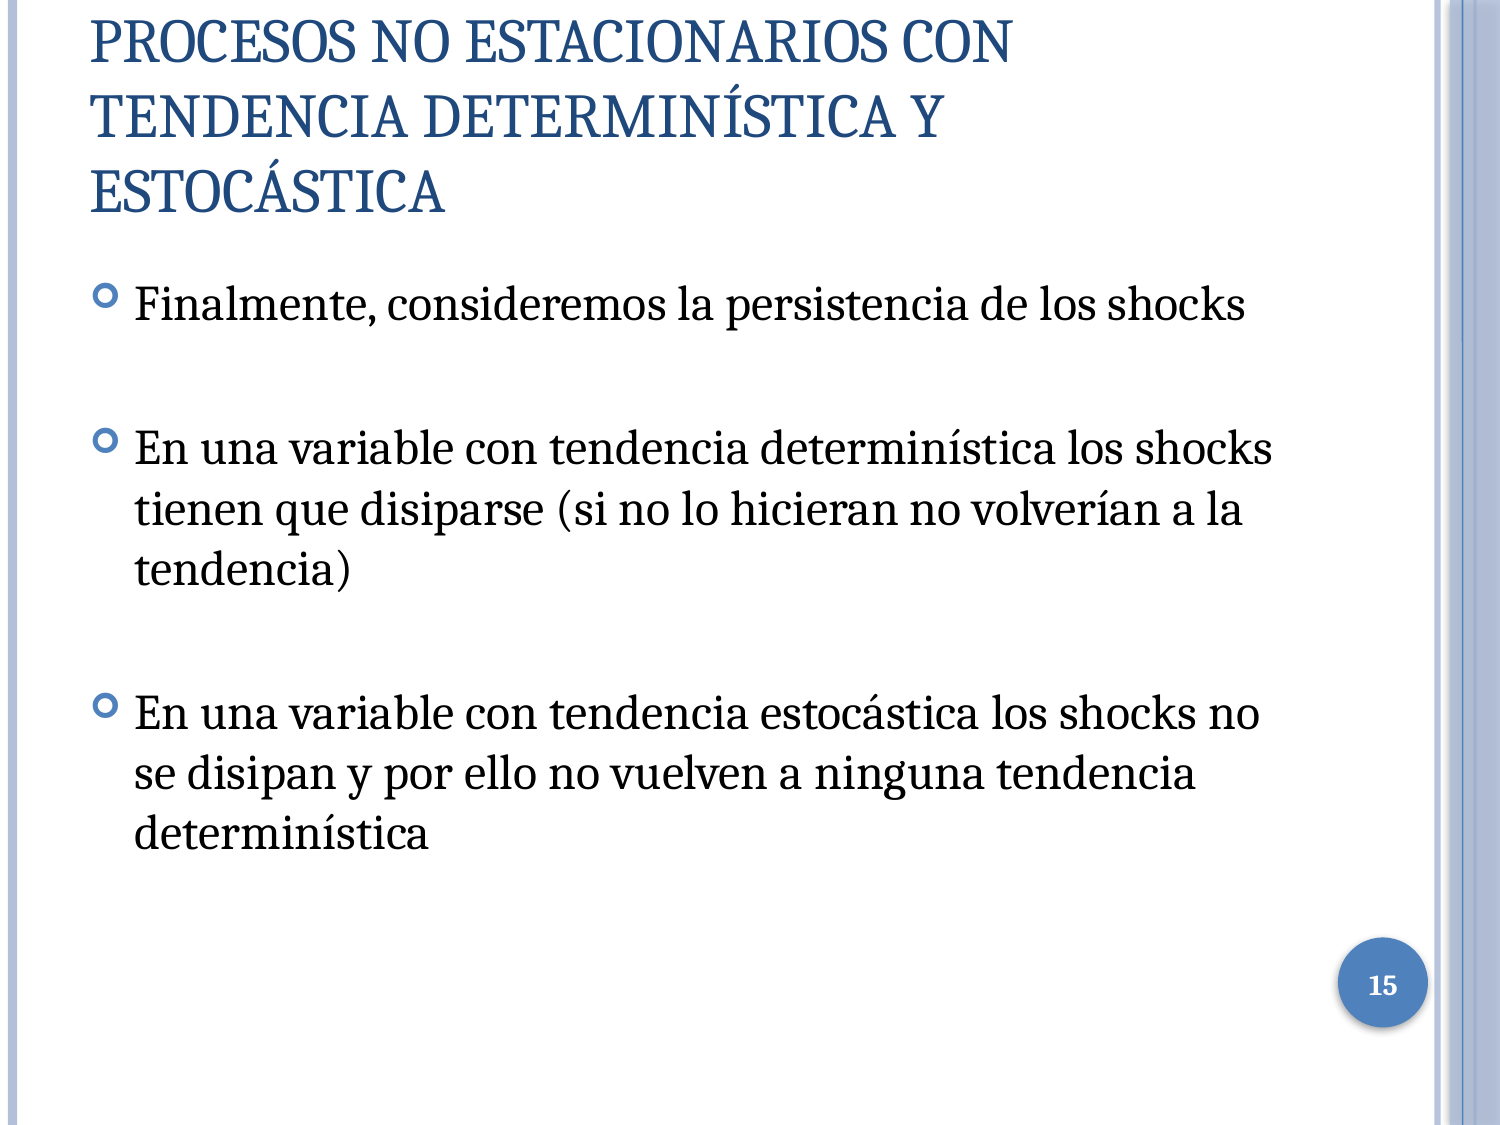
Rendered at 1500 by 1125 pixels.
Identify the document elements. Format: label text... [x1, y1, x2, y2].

title Procesos no Estacionarios con Tendencia Determinística y Estocástica [75, 45, 1300, 233]
slide_number 15 [1333, 940, 1434, 1027]
list Finalmente, consideremos la persistencia de los shocks En una variable con tendencia determinística los shocks tienen que disiparse (si no lo hicieran no volverían a la tendencia) En una variable con tendencia estocástica los shocks no se disipan y por ello no vuelven a ninguna tendencia determinística [75, 262, 1300, 1062]
